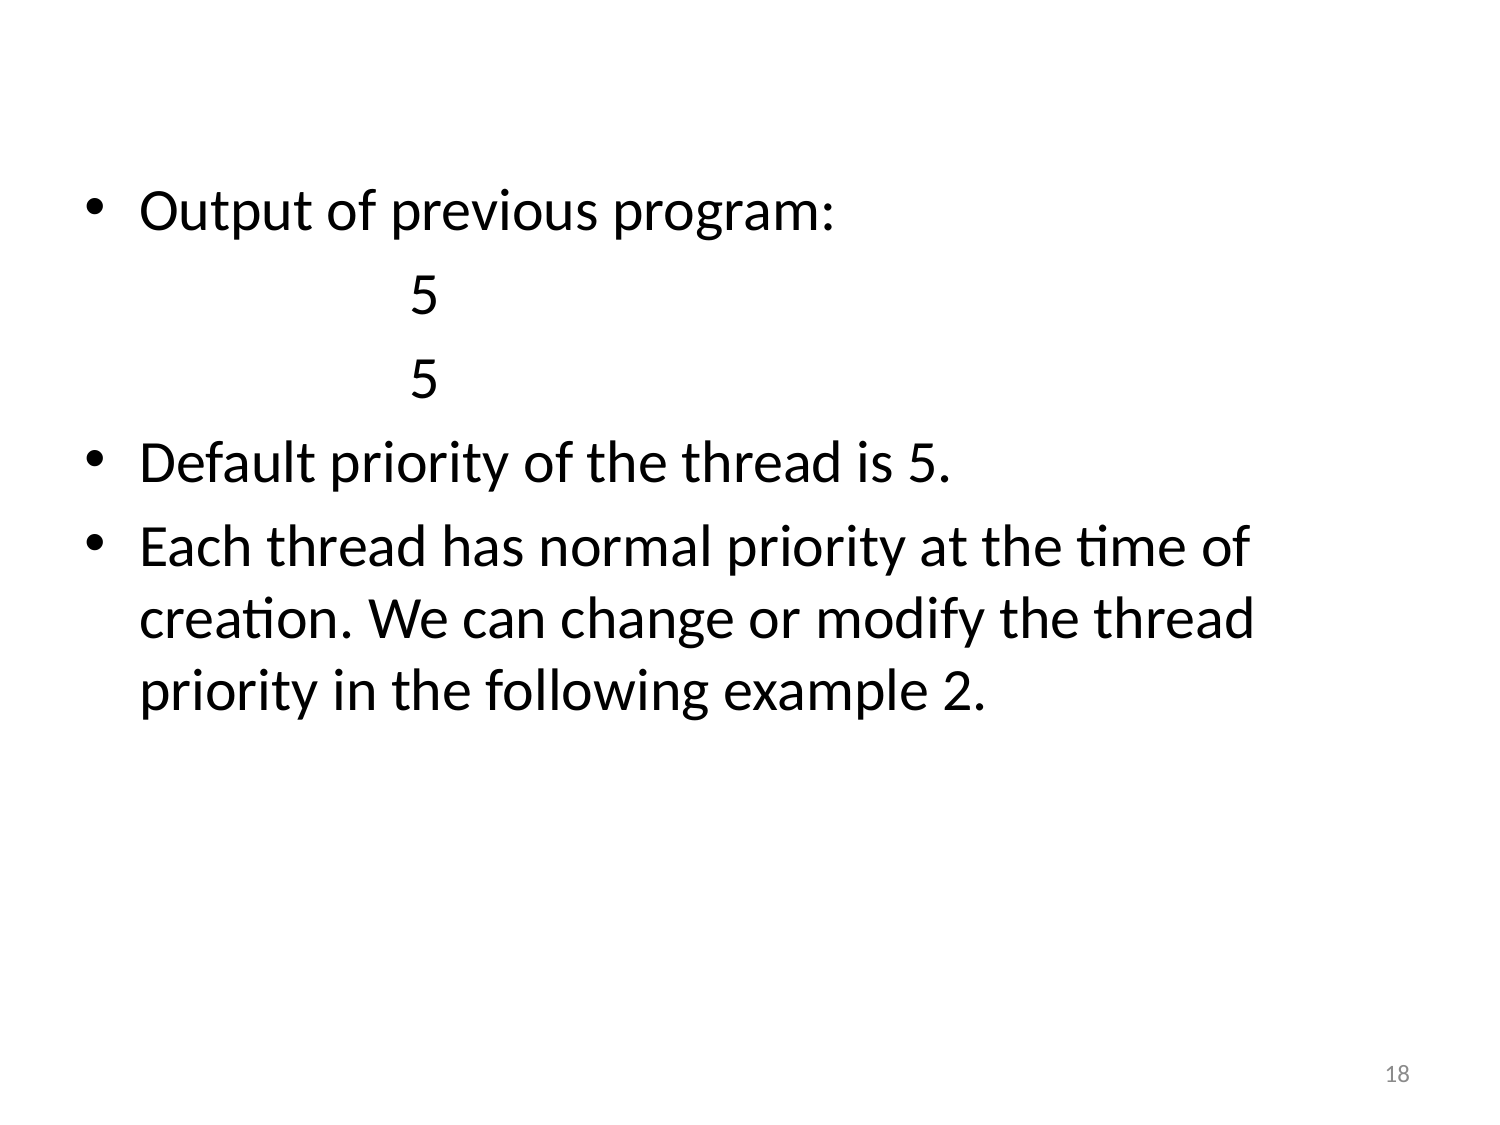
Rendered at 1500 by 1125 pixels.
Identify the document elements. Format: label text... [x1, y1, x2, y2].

list Output of previous program: 5 5 Default priority of the thread is 5. Each thread has normal priority at the time of creation. We can change or modify the thread priority in the following example 2. [69, 162, 1420, 905]
slide_number 18 [1074, 1042, 1425, 1103]
